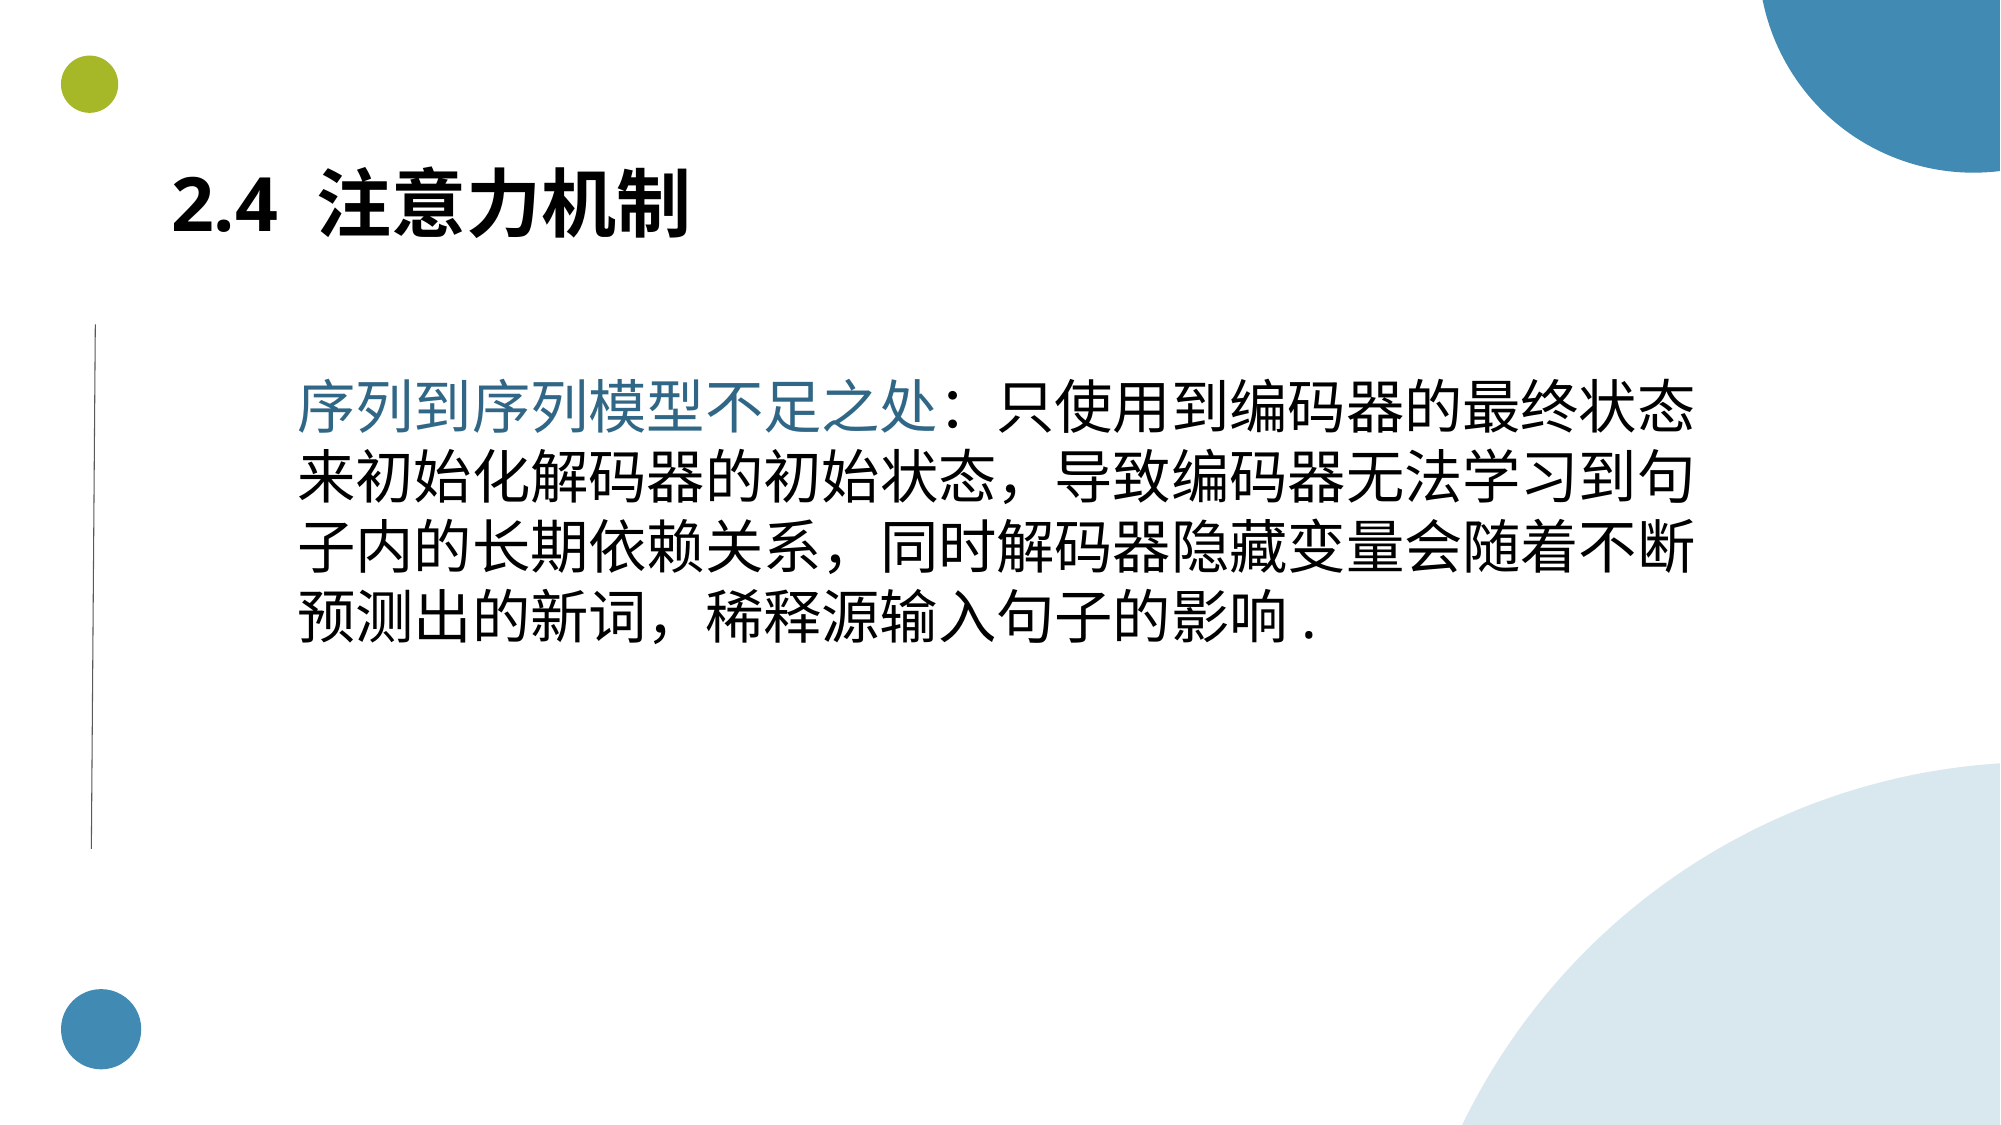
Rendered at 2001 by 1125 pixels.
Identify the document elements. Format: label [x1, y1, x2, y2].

text_box [91, 324, 96, 849]
text_box [60, 0, 2000, 1125]
